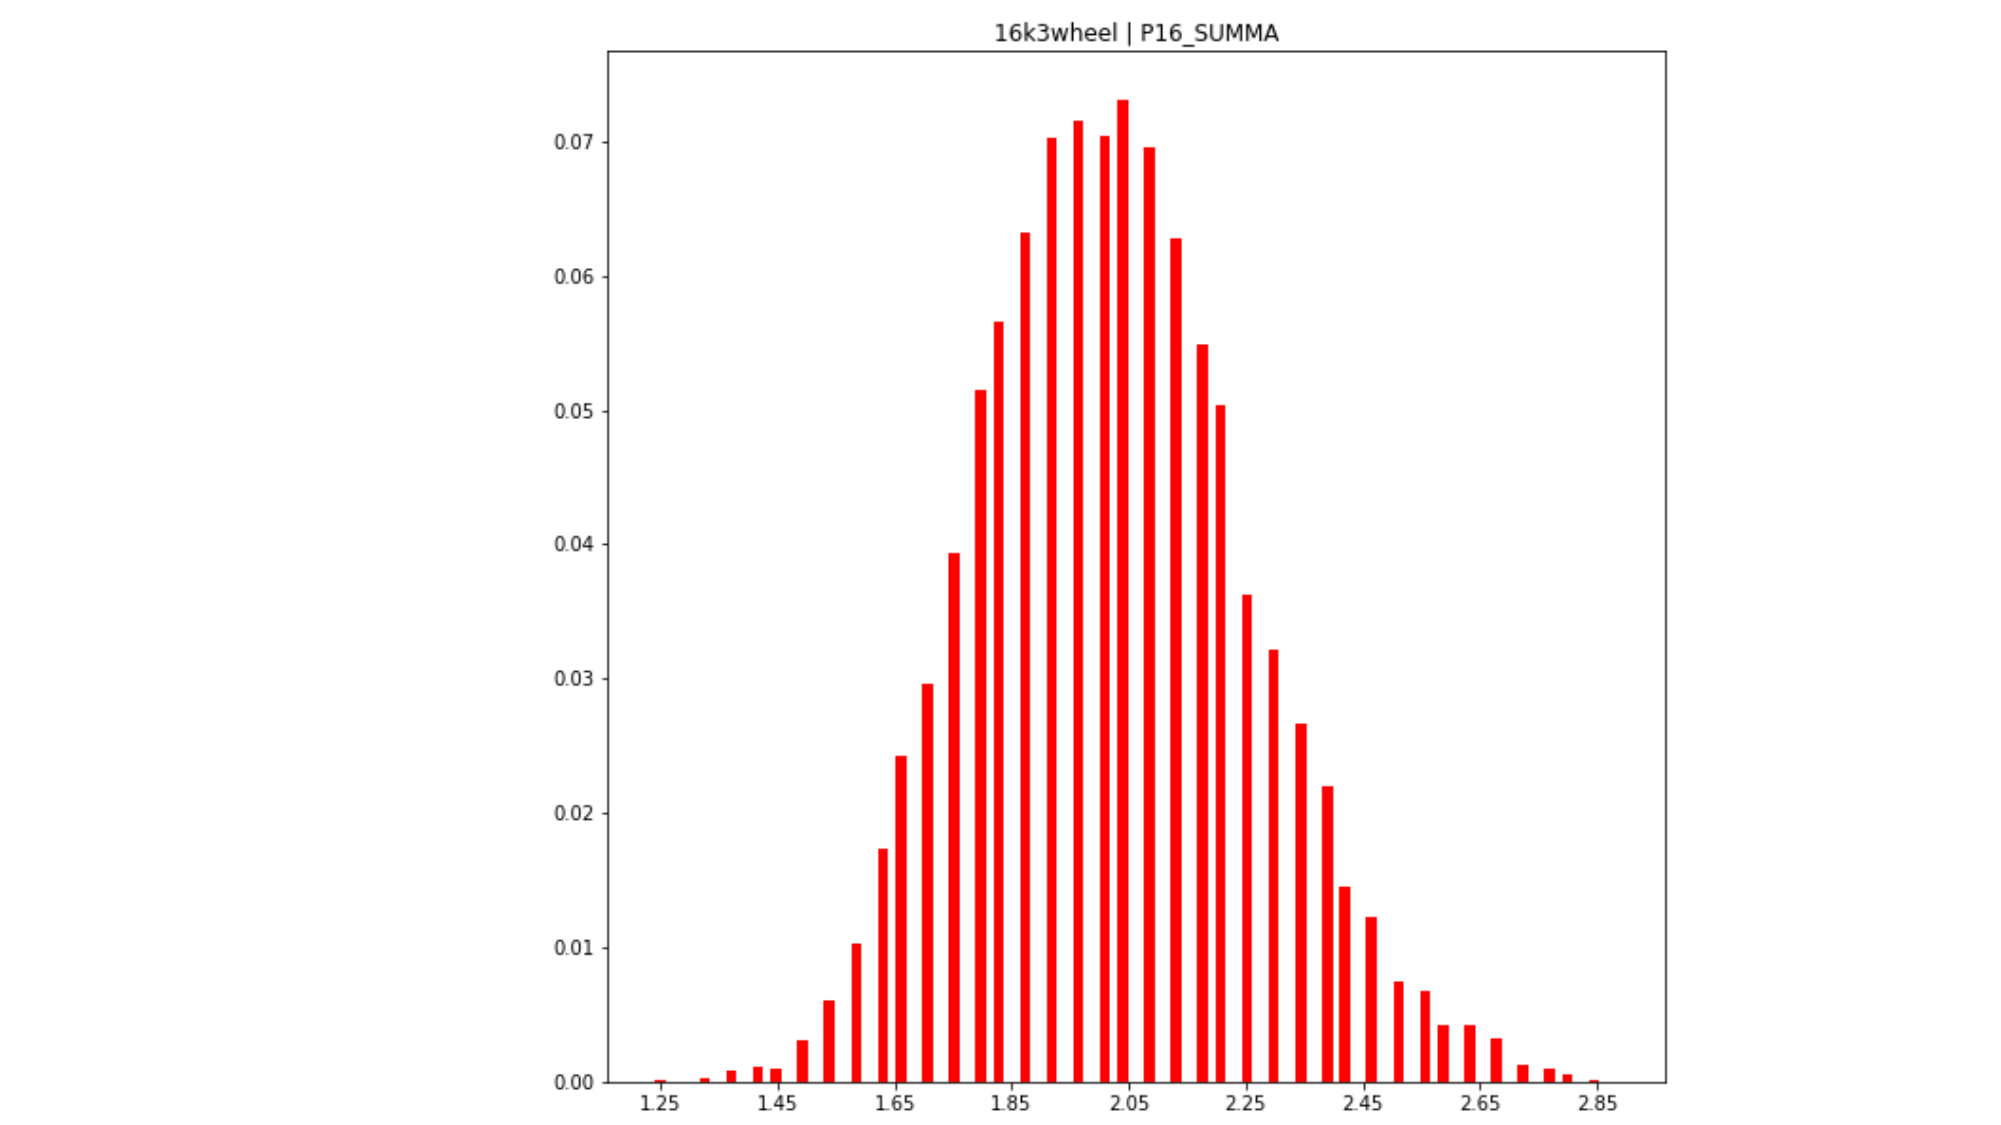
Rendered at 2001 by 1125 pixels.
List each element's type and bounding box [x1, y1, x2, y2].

picture [437, 0, 1802, 1125]
